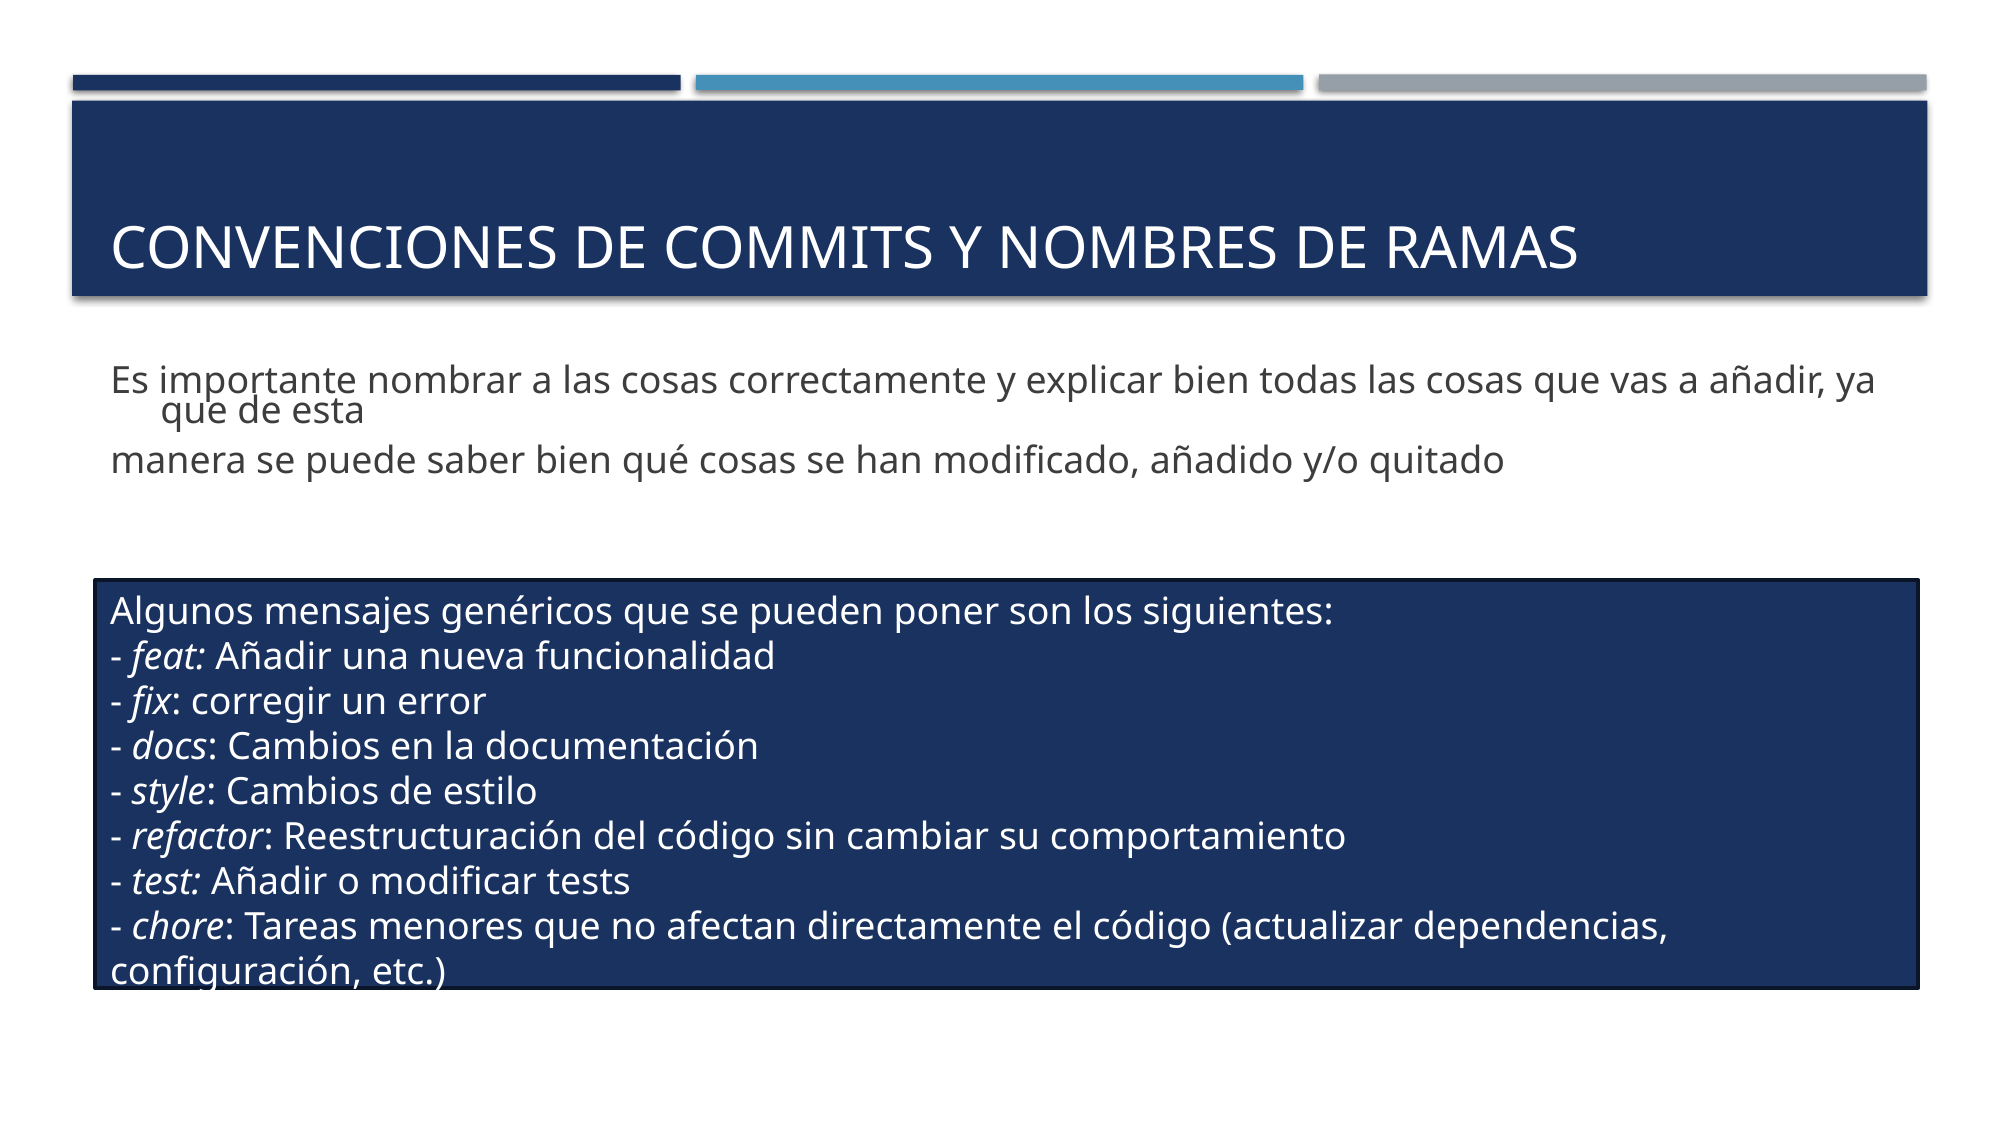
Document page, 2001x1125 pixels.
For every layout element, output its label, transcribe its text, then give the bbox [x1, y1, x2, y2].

list Es importante nombrar a las cosas correctamente y explicar bien todas las cosas que vas a añadir, ya que de esta manera se puede saber bien qué cosas se han modificado, añadido y/o quitado [95, 319, 1905, 579]
title Convenciones de Commits y Nombres de Ramas [95, 191, 1905, 319]
text_box Algunos mensajes genéricos que se pueden poner son los siguientes: - feat: Añadir una nueva funcionalidad - fix: corregir un error - docs: Cambios en la documentación - style: Cambios de estilo - refactor: Reestructuración del código sin cambiar su comportamiento - test: Añadir o modificar tests - chore: Tareas menores que no afectan directamente el código (actualizar dependencias, configuración, etc.) [95, 579, 1905, 1045]
text_box [1905, 578, 1920, 990]
